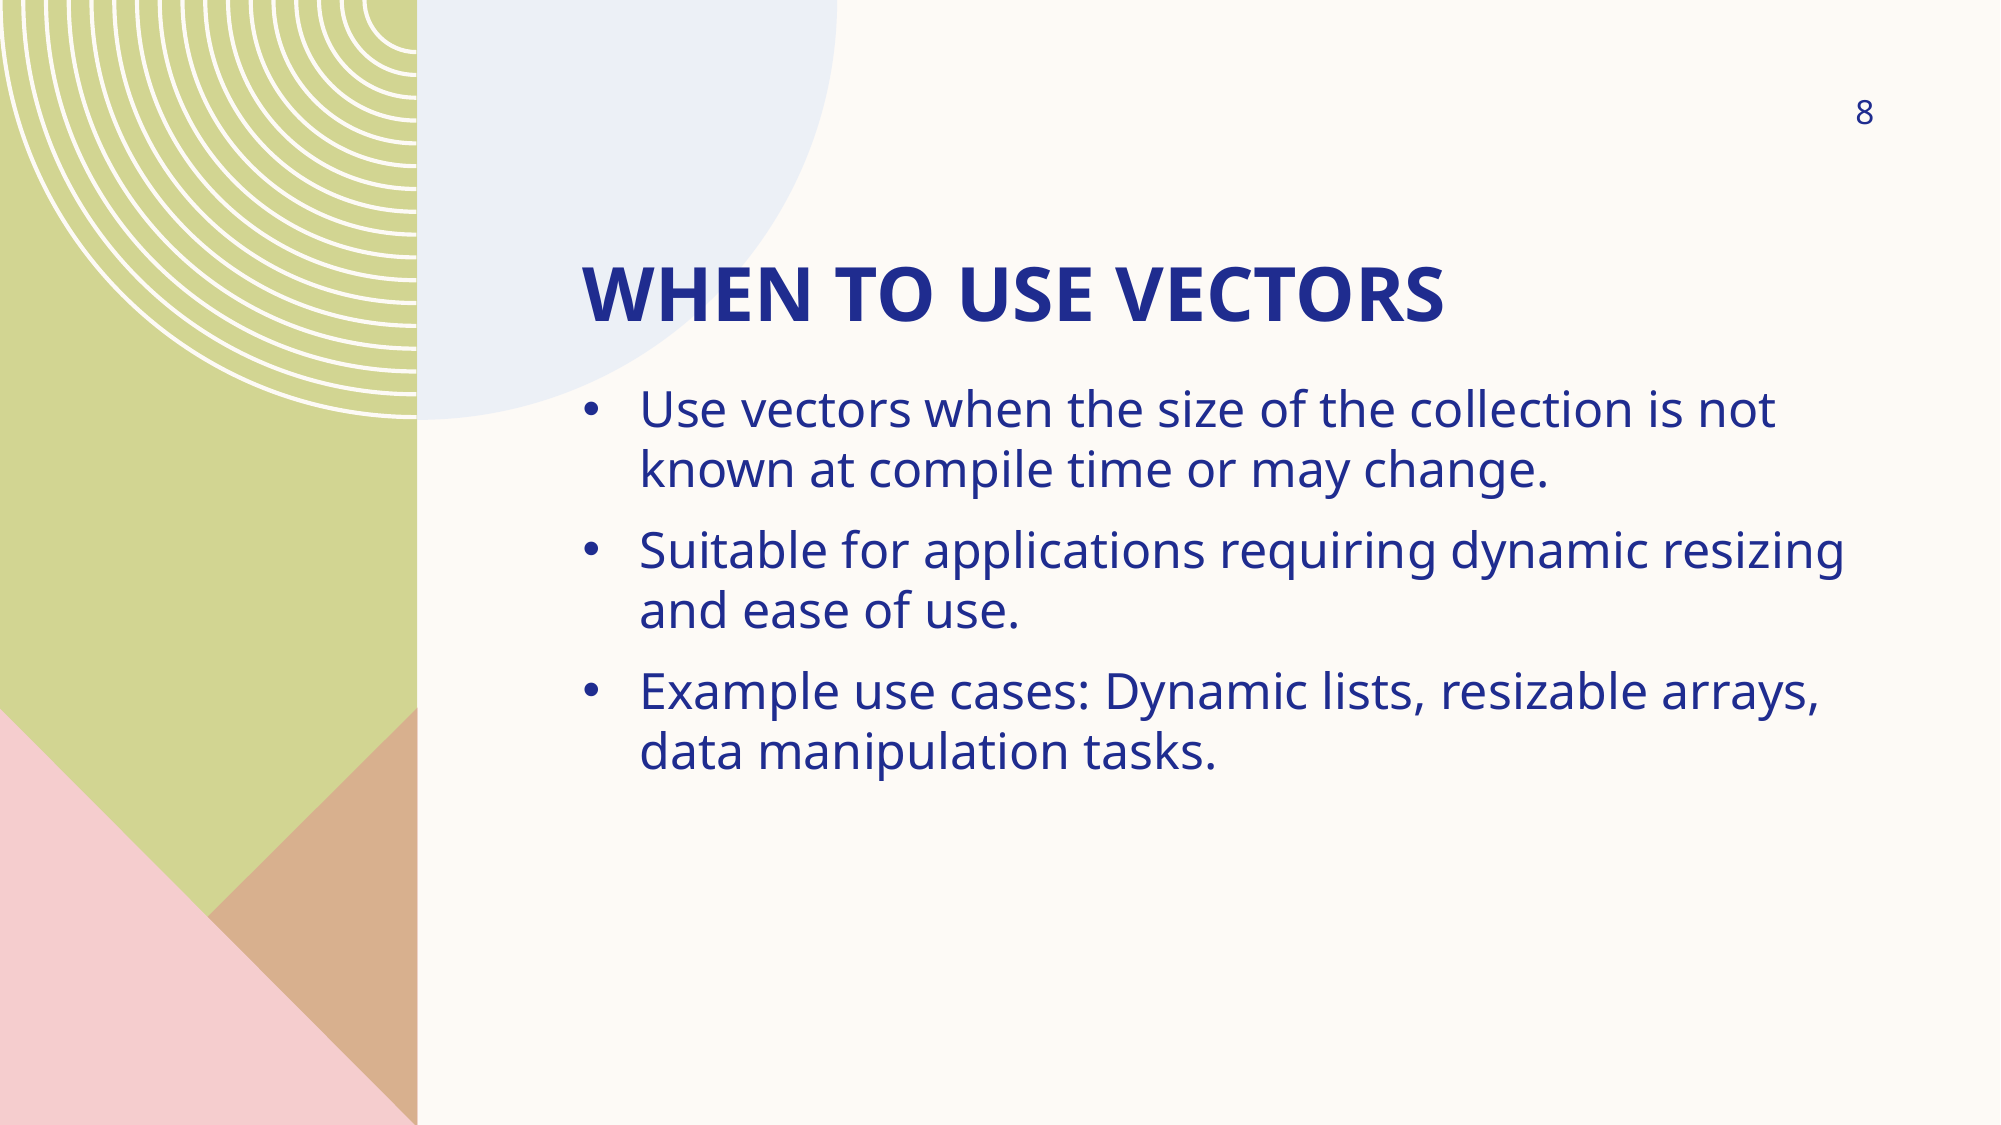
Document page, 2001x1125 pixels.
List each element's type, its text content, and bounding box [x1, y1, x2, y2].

title When to Use Vectors [567, 173, 1875, 337]
slide_number 8 [1699, 75, 1875, 153]
list Use vectors when the size of the collection is not known at compile time or may change. Suitable for applications requiring dynamic resizing and ease of use. Example use cases: Dynamic lists, resizable arrays, data manipulation tasks. [567, 377, 1875, 952]
